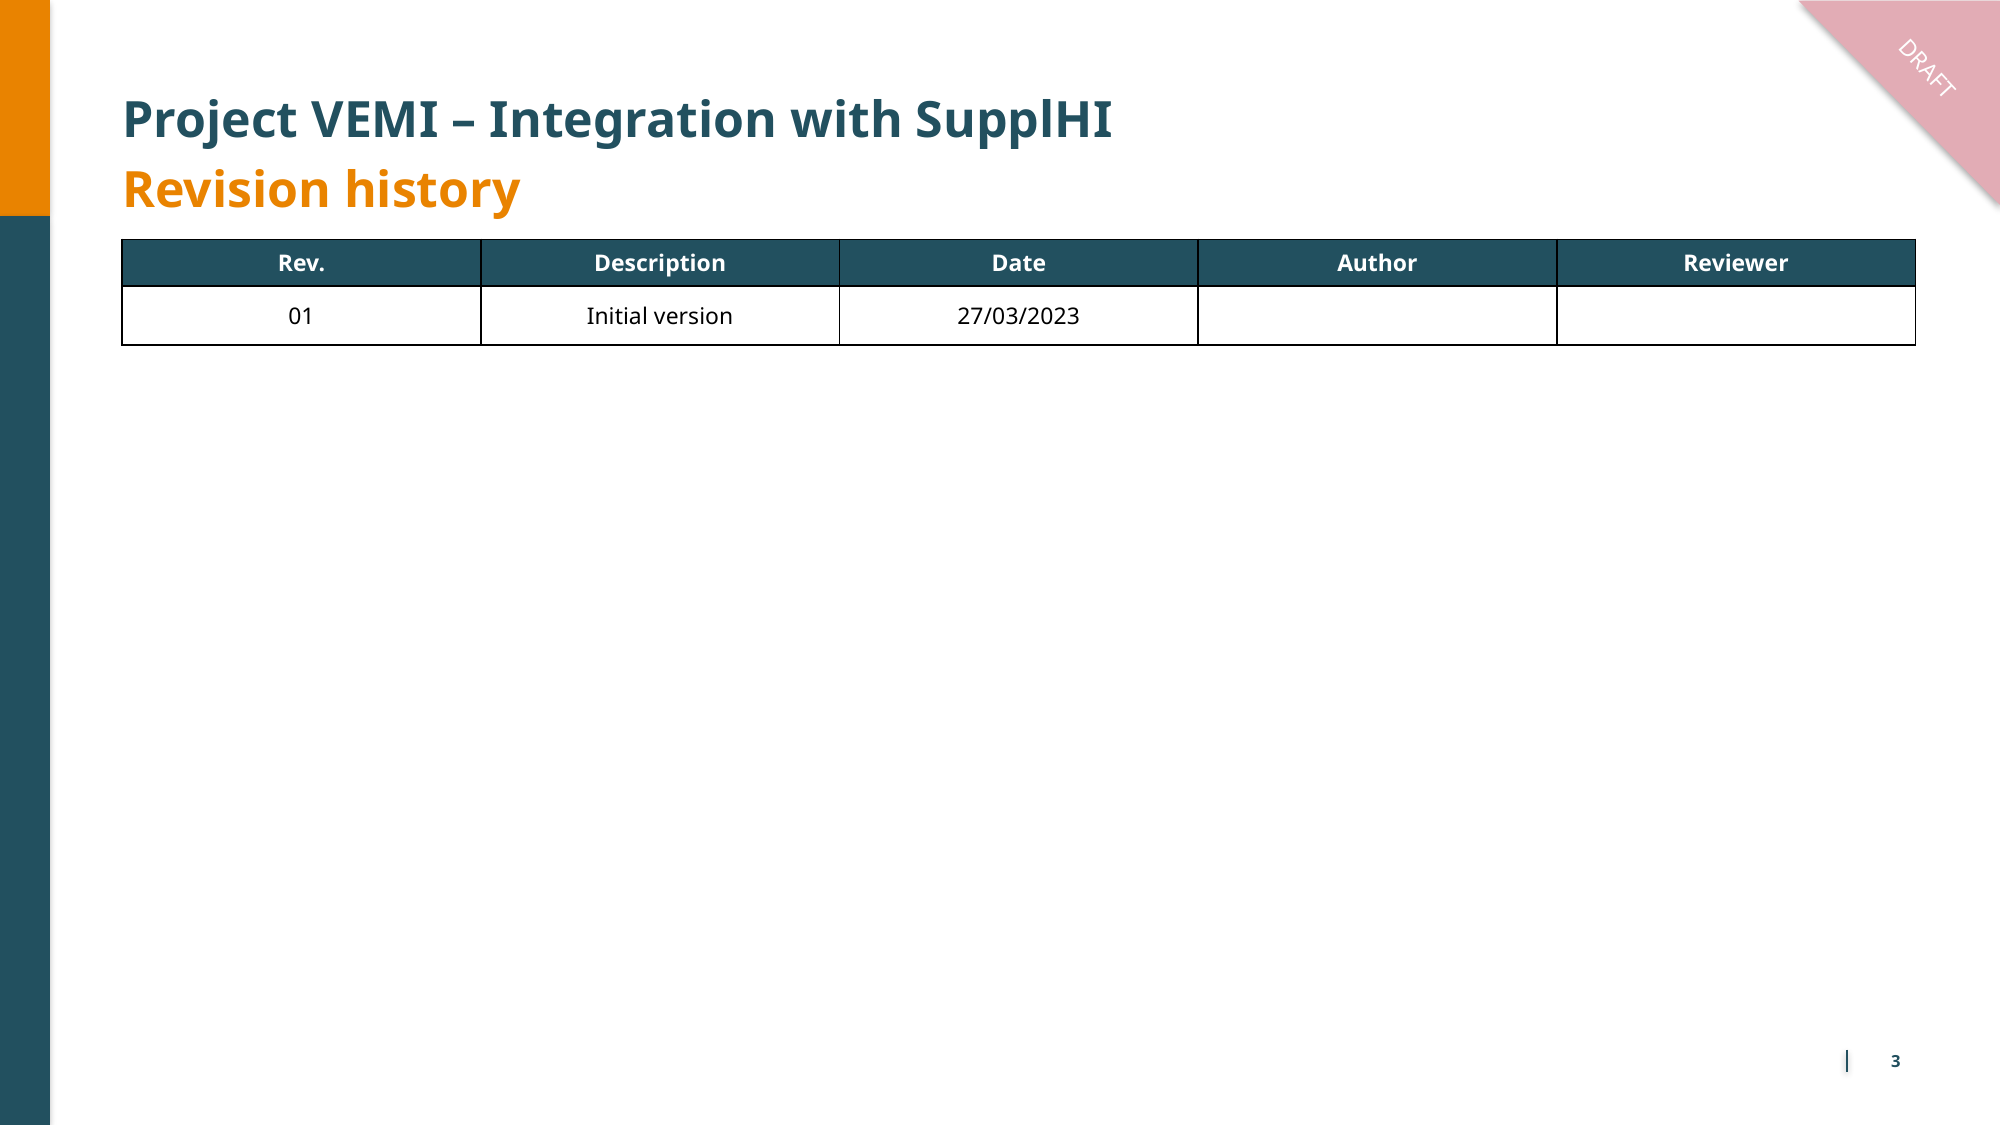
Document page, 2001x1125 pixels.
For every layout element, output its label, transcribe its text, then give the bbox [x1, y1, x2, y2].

table_header Date [840, 240, 1197, 285]
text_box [1798, 0, 2000, 207]
table_header Rev. [123, 240, 480, 285]
title Project VEMI – Integration with SupplHI [122, 86, 1598, 161]
table_cell Initial version [482, 287, 839, 344]
table_header Author [1199, 240, 1556, 285]
table_cell [1199, 287, 1556, 344]
table_cell 27/03/2023 [840, 287, 1197, 344]
table_cell [1558, 287, 1915, 344]
subtitle Revision history [122, 161, 1598, 218]
table_cell 01 [123, 287, 480, 344]
table_header Description [482, 240, 839, 285]
table_header Reviewer [1558, 240, 1915, 285]
